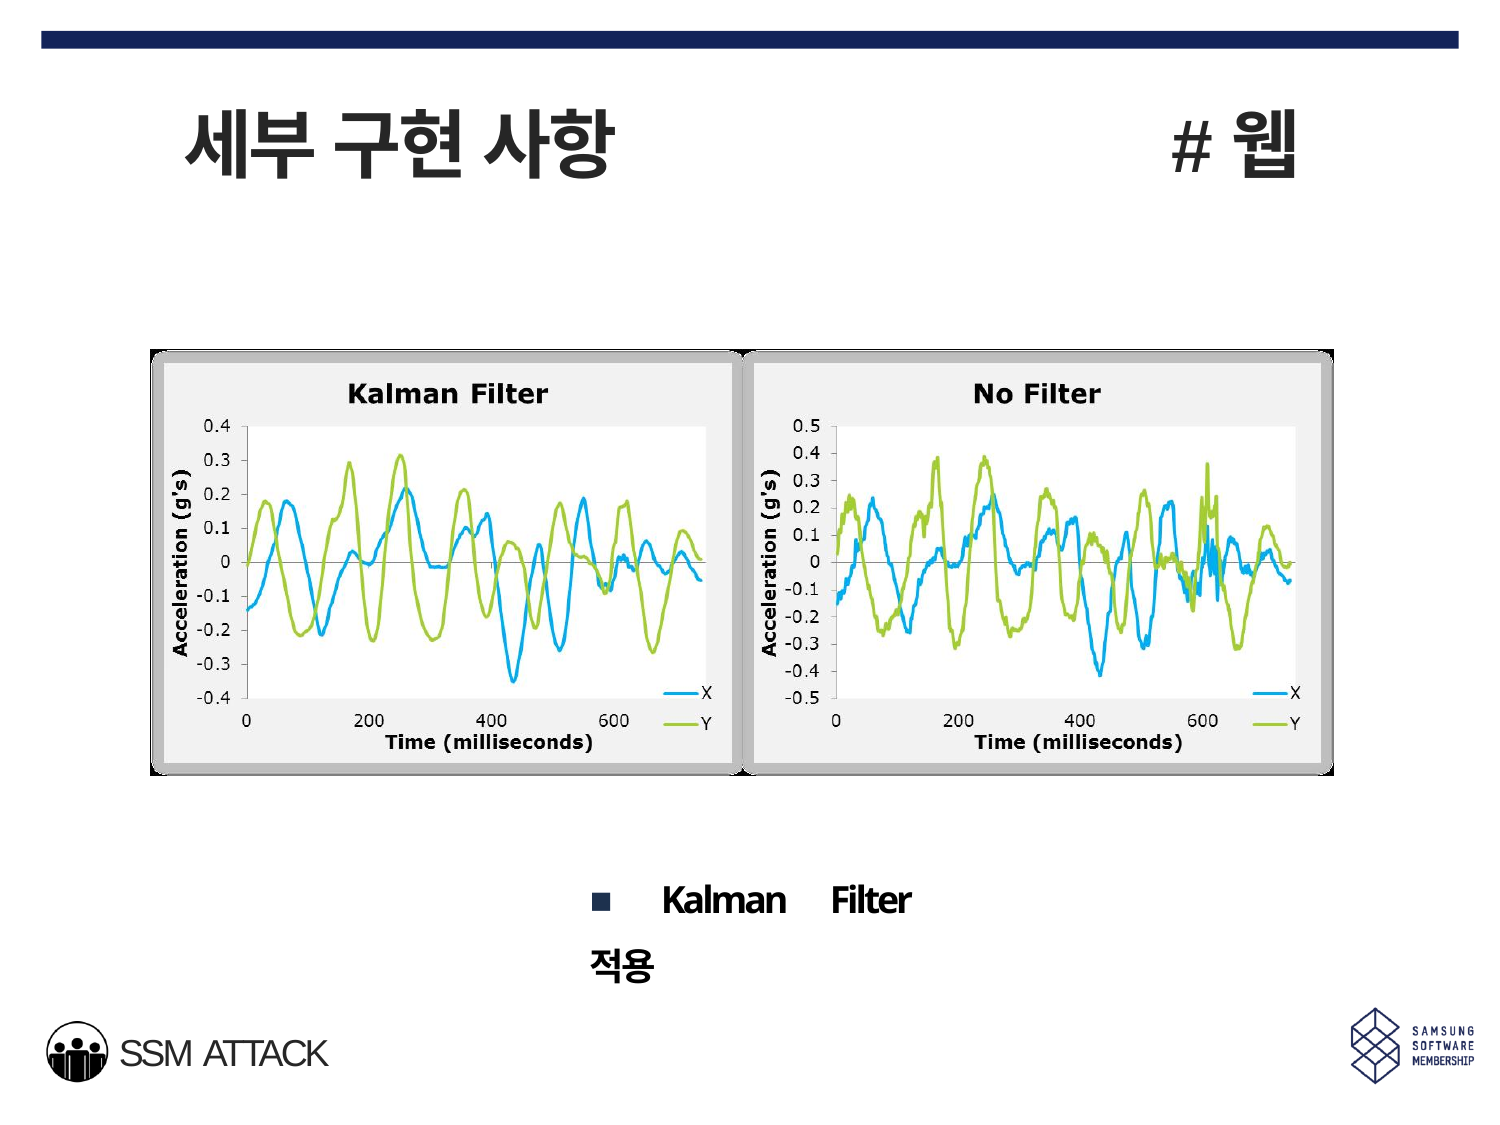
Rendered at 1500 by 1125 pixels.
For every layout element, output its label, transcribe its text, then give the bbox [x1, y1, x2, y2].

text_box [39, 29, 1461, 51]
text_box ■ Kalman Filter 적용 [577, 846, 922, 929]
picture [150, 349, 1334, 777]
picture [1343, 999, 1483, 1094]
picture [40, 1021, 113, 1083]
text_box 세부 구현 사항 #웹 [168, 89, 1315, 195]
text_box SSM ATTACK [115, 1021, 345, 1082]
